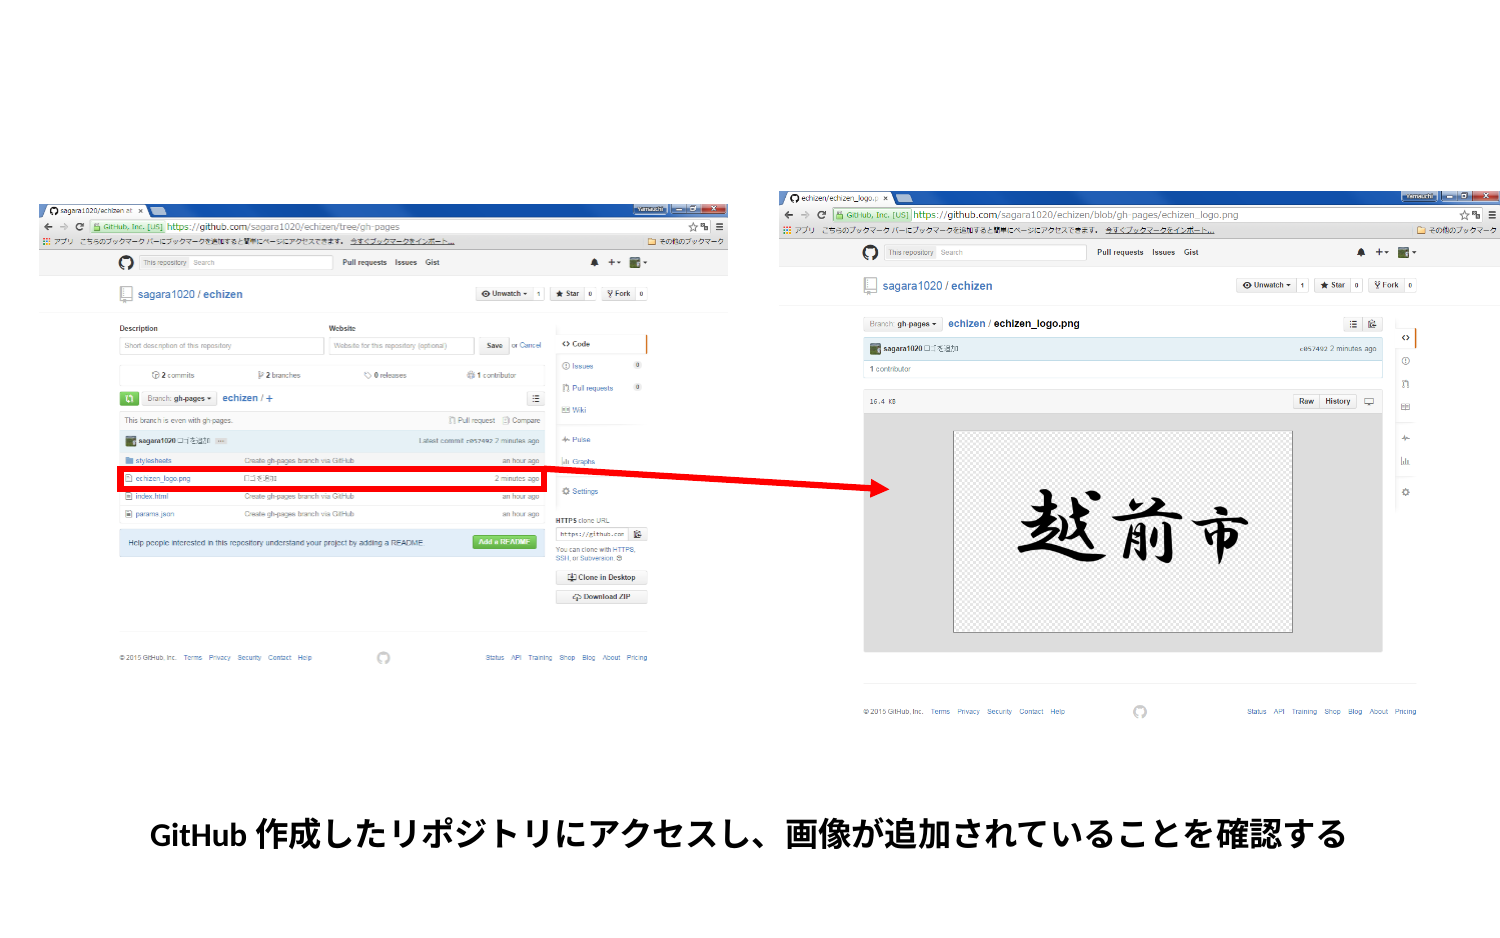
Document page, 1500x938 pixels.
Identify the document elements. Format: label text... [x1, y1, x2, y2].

text_box GitHub作成したリポジトリにアクセスし、画像が追加されていることを確認する [135, 805, 1365, 861]
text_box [543, 468, 890, 490]
picture [39, 204, 728, 733]
picture [779, 191, 1500, 746]
